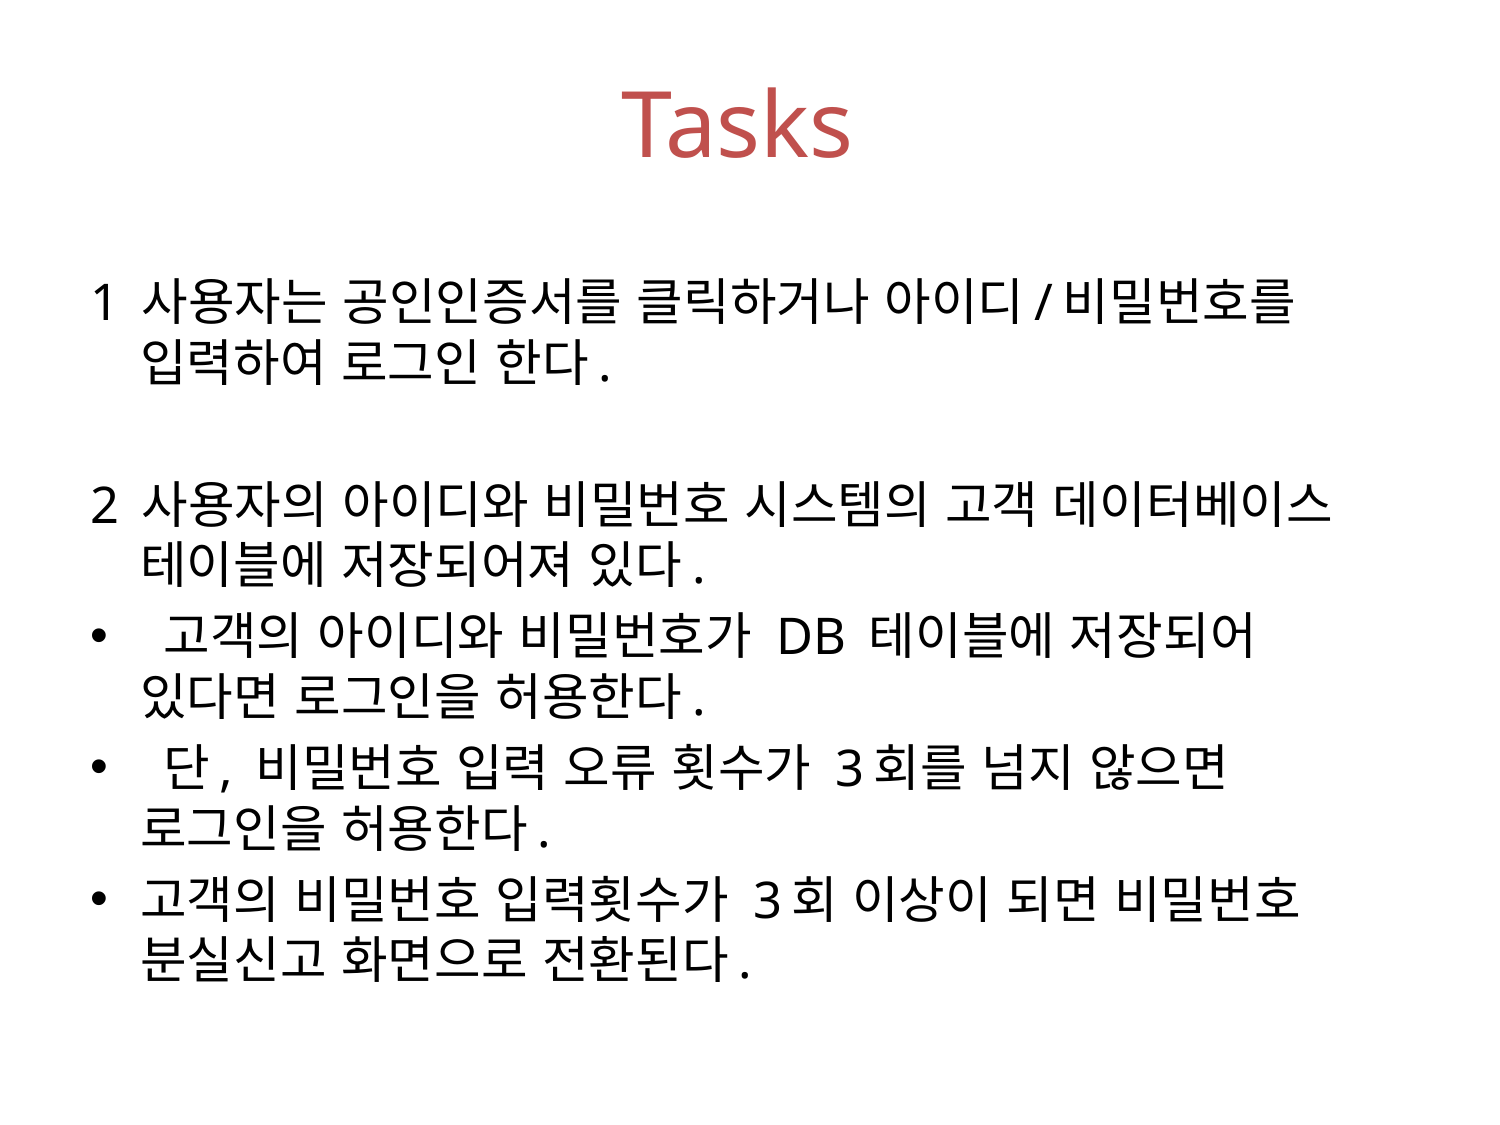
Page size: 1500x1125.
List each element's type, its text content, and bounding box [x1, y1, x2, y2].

list 1 사용자는 공인인증서를 클릭하거나 아이디/비밀번호를 입력하여 로그인 한다. 2 사용자의 아이디와 비밀번호 시스템의 고객 데이터베이스 테이블에 저장되어져 있다. 고객의 아이디와 비밀번호가 DB 테이블에 저장되어 있다면 로그인을 허용한다. 단, 비밀번호 입력 오류 횟수가 3회를 넘지 않으면 로그인을 허용한다. 고객의 비밀번호 입력횟수가 3회 이상이 되면 비밀번호 분실신고 화면으로 전환된다. [75, 262, 1425, 1005]
title Tasks [75, 45, 1425, 197]
